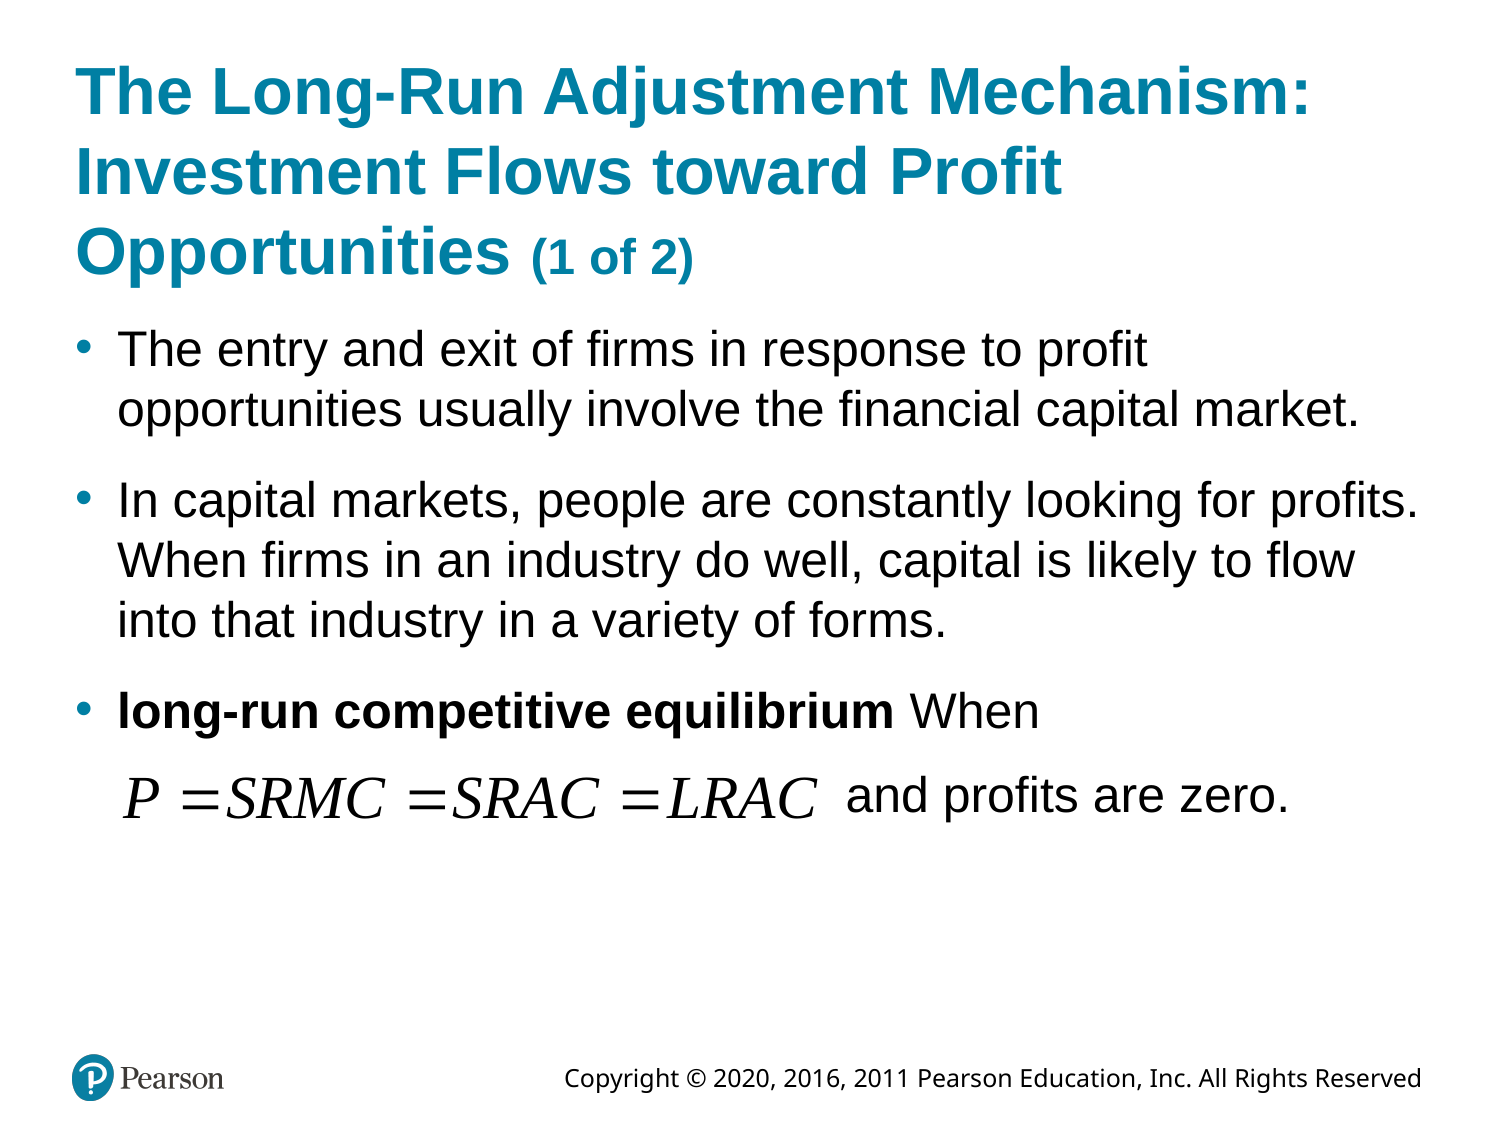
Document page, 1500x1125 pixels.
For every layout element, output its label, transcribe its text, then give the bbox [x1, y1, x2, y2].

picture [98, 1054, 224, 1101]
picture [72, 1087, 83, 1101]
title The Long-Run Adjustment Mechanism: Investment Flows toward Profit Opportunities (1 of 2) [75, 47, 1425, 288]
picture [72, 1054, 88, 1070]
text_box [112, 762, 833, 835]
list and profits are zero. [845, 762, 1321, 838]
picture [80, 1063, 106, 1088]
list The entry and exit of firms in response to profit opportunities usually involve the financial capital market. In capital markets, people are constantly looking for profits. When firms in an industry do well, capital is likely to flow into that industry in a variety of forms. long-run competitive equilibrium When [75, 316, 1425, 954]
